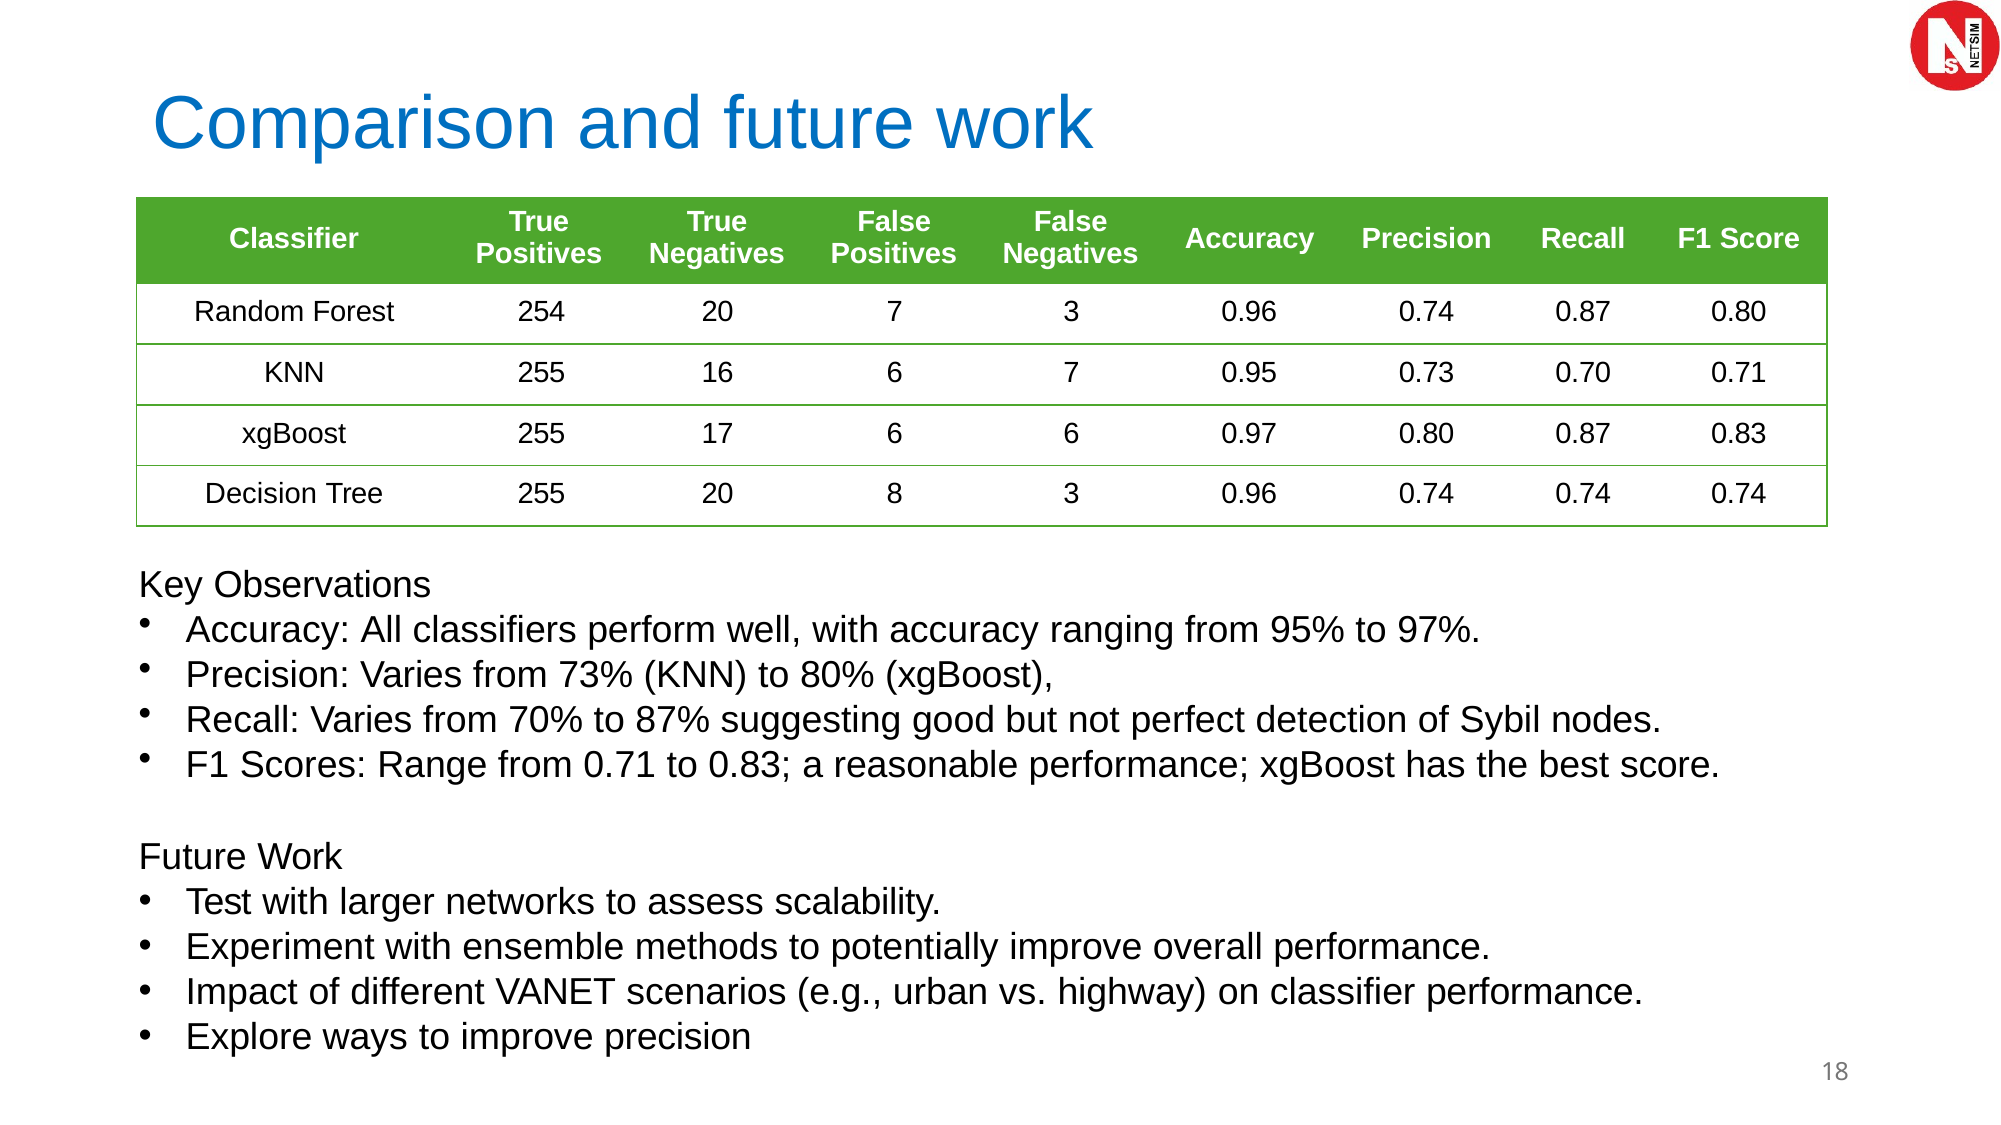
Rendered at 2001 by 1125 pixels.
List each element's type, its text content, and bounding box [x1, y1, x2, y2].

table_header False Positives [809, 197, 981, 284]
table_cell 0.96 [1162, 466, 1337, 525]
table_header True Negatives [626, 197, 809, 284]
table_cell 0.70 [1516, 345, 1651, 404]
picture [1909, 0, 2000, 91]
table_header Recall [1516, 197, 1651, 284]
table_cell 0.74 [1337, 466, 1516, 525]
table_cell Decision Tree [137, 466, 435, 525]
table_header F1 Score [1651, 197, 1826, 284]
table_cell 6 [809, 345, 981, 404]
table_cell xgBoost [137, 406, 435, 465]
table_cell 6 [809, 406, 981, 465]
text_box Key Observations Accuracy: All classifiers perform well, with accuracy ranging from 95% to 97%. Precision: Varies from 73% (KNN) to 80% (xgBoost), Recall: Varies from 70% to 87% suggesting good but not perfect detection of Sybil nodes. F1 Scores: Range from 0.71 to 0.83; a reasonable performance; xgBoost has the best score. Future Work Test with larger networks to assess scalability. Experiment with ensemble methods to potentially improve overall performance. Impact of different VANET scenarios (e.g., urban vs. highway) on classifier performance. Explore ways to improve precision [136, 557, 1726, 1057]
table_cell 0.95 [1162, 345, 1337, 404]
table_cell 0.71 [1651, 345, 1826, 404]
table_cell 0.83 [1651, 406, 1826, 465]
table_cell 0.80 [1651, 284, 1826, 343]
table_cell 17 [626, 406, 809, 465]
table_cell 3 [981, 466, 1162, 525]
table_cell Random Forest [137, 284, 435, 343]
table_header Accuracy [1162, 197, 1337, 284]
title Comparison and future work [150, 71, 1798, 197]
table_cell 0.87 [1516, 284, 1651, 343]
table_cell 0.96 [1162, 284, 1337, 343]
table_cell 3 [981, 284, 1162, 343]
table_cell 6 [981, 406, 1162, 465]
table_cell 0.73 [1337, 345, 1516, 404]
table_cell 255 [435, 406, 626, 465]
table_cell 255 [435, 466, 626, 525]
table_cell 0.87 [1516, 406, 1651, 465]
table_cell 255 [435, 345, 626, 404]
table_cell 20 [626, 284, 809, 343]
table_header Precision [1337, 197, 1516, 284]
table_cell 20 [626, 466, 809, 525]
table_cell 0.80 [1337, 406, 1516, 465]
table_cell 7 [809, 284, 981, 343]
table_header Classifier [137, 197, 435, 284]
table_cell 254 [435, 284, 626, 343]
table_cell 8 [809, 466, 981, 525]
table_cell 0.74 [1651, 466, 1826, 525]
table_header False Negatives [981, 197, 1162, 284]
slide_number 18 [1814, 1055, 1856, 1125]
table_cell 0.74 [1516, 466, 1651, 525]
table_cell KNN [137, 345, 435, 404]
table_cell 16 [626, 345, 809, 404]
table_header True Positives [435, 197, 626, 284]
table_cell 0.74 [1337, 284, 1516, 343]
table_cell 7 [981, 345, 1162, 404]
table_cell 0.97 [1162, 406, 1337, 465]
